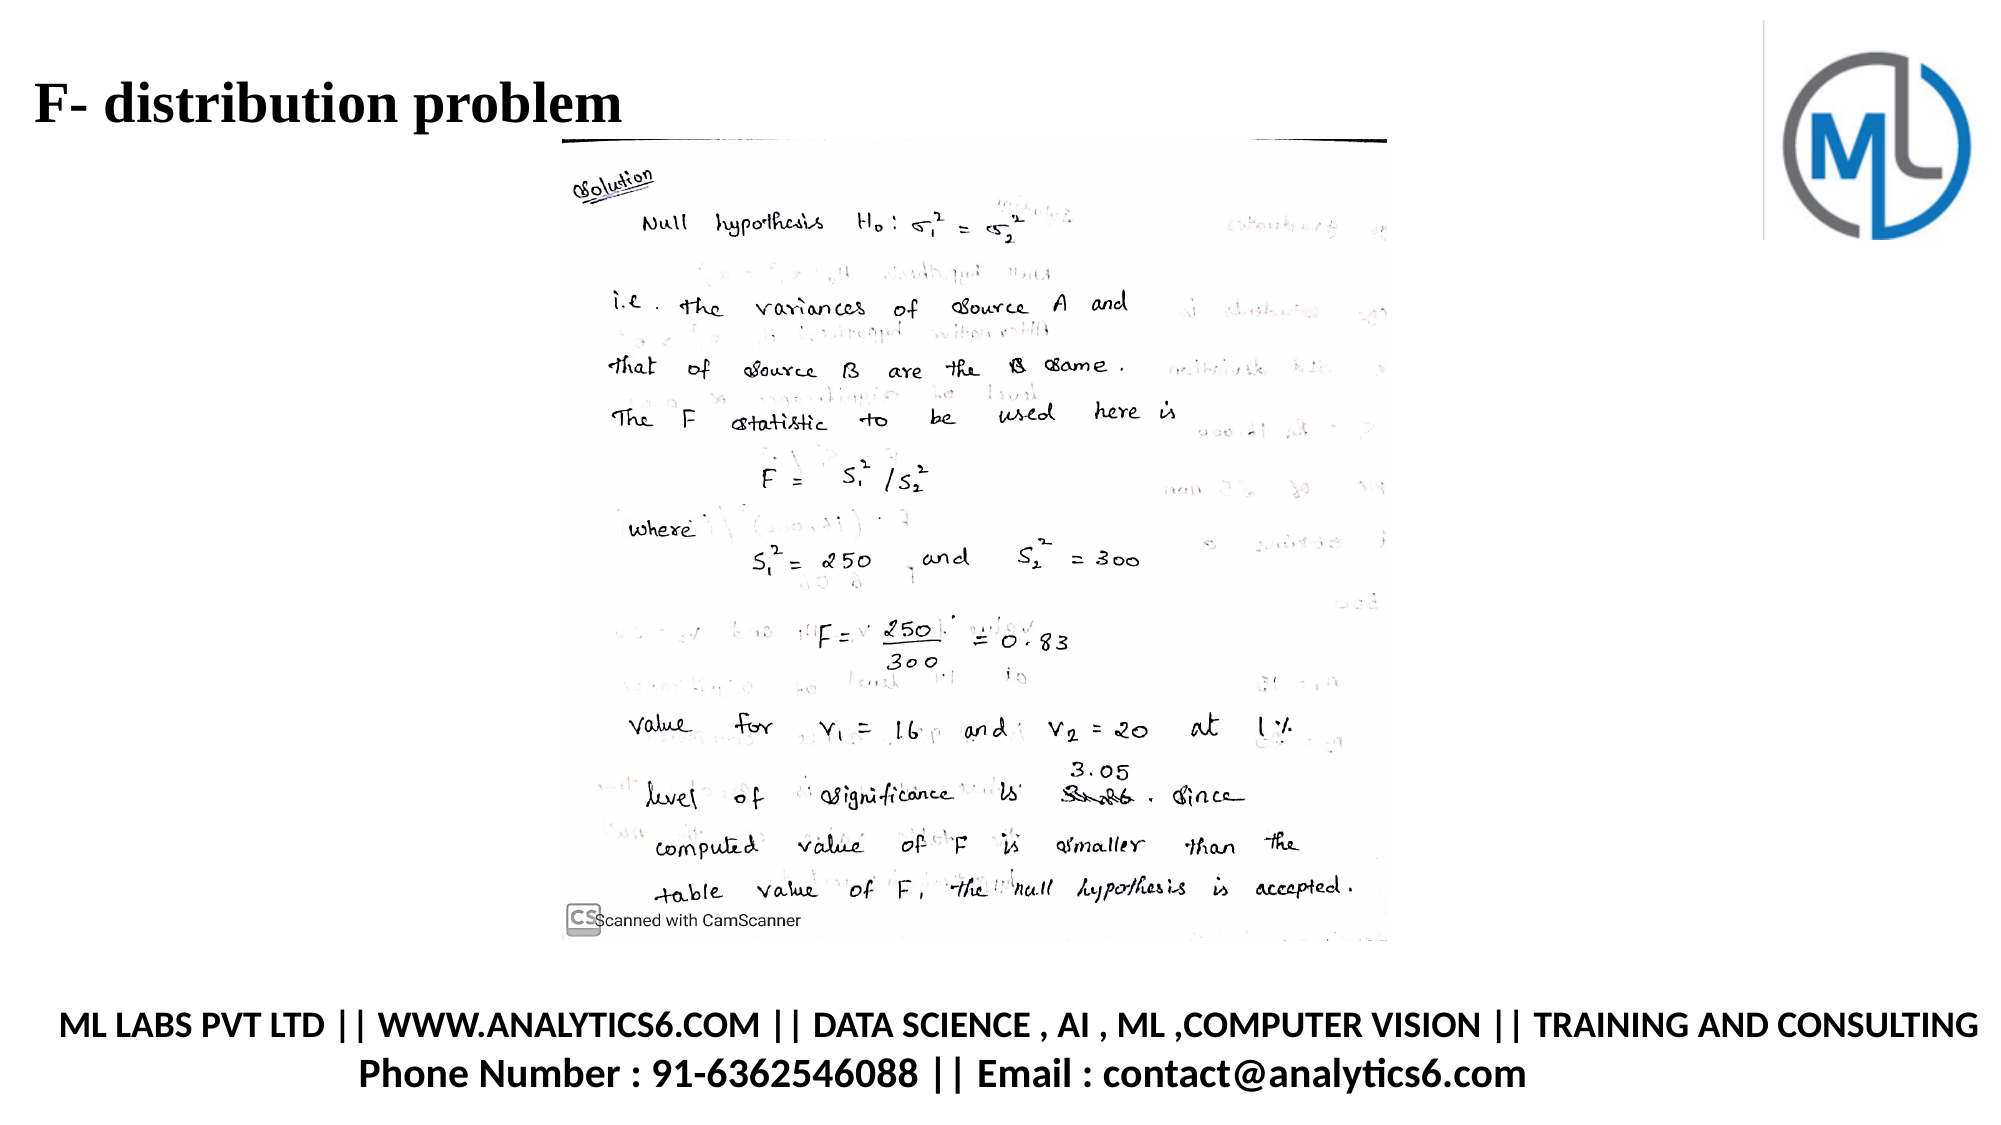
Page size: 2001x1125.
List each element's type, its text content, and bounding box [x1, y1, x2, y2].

title F- distribution problem [19, 20, 1761, 188]
picture [1761, 20, 1981, 240]
text_box ML LABS PVT LTD || WWW.ANALYTICS6.COM || DATA SCIENCE , AI , ML ,COMPUTER VISION || TRAINING AND CONSULTING Phone Number : 91-6362546088 || Email : contact@analytics6.com [43, 993, 2000, 1103]
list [561, 138, 1387, 941]
